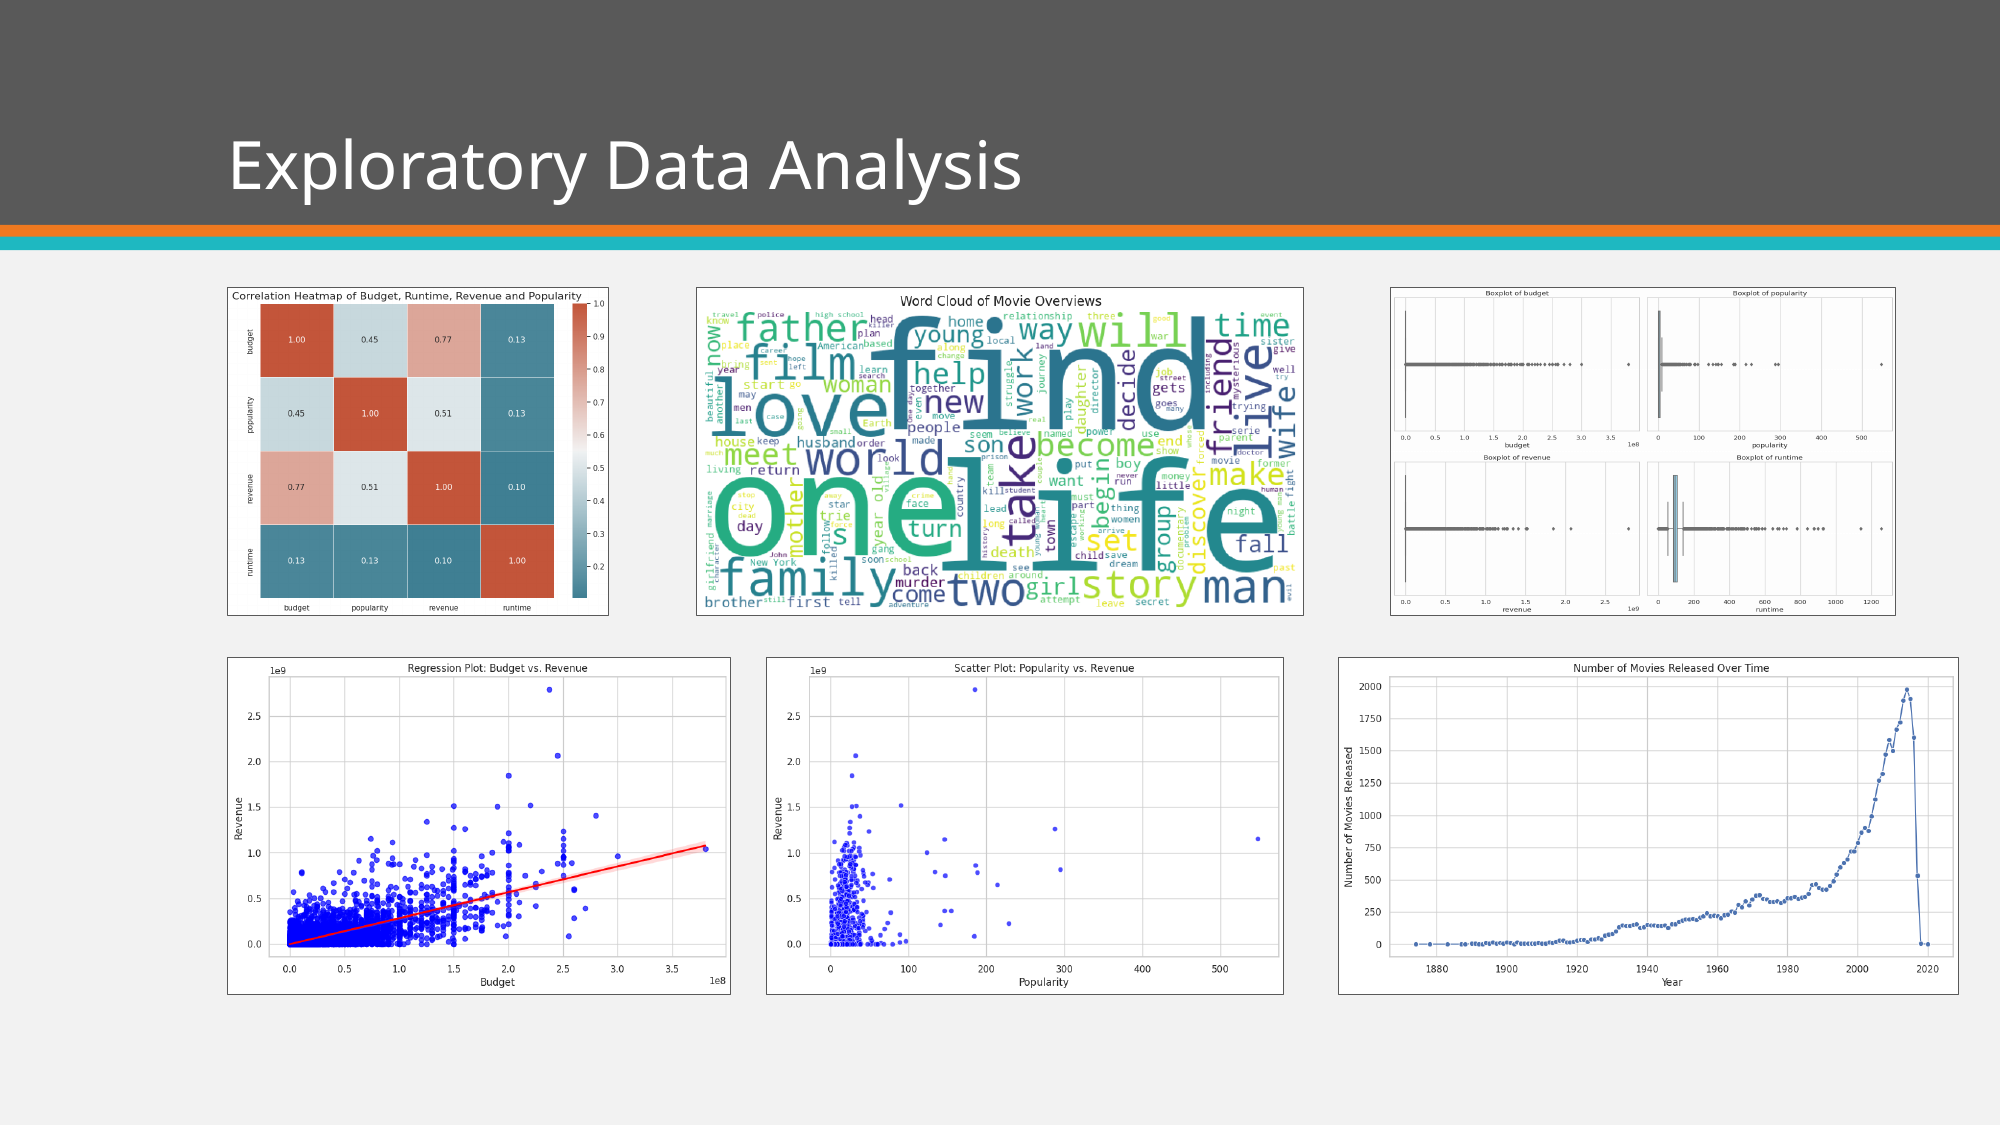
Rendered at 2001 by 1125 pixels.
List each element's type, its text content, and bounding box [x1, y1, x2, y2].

title Exploratory Data Analysis [212, 41, 1788, 212]
picture [1338, 657, 1959, 994]
picture [766, 657, 1284, 994]
picture [696, 287, 1304, 616]
picture [227, 657, 731, 994]
picture [227, 287, 609, 616]
picture [1390, 287, 1896, 616]
